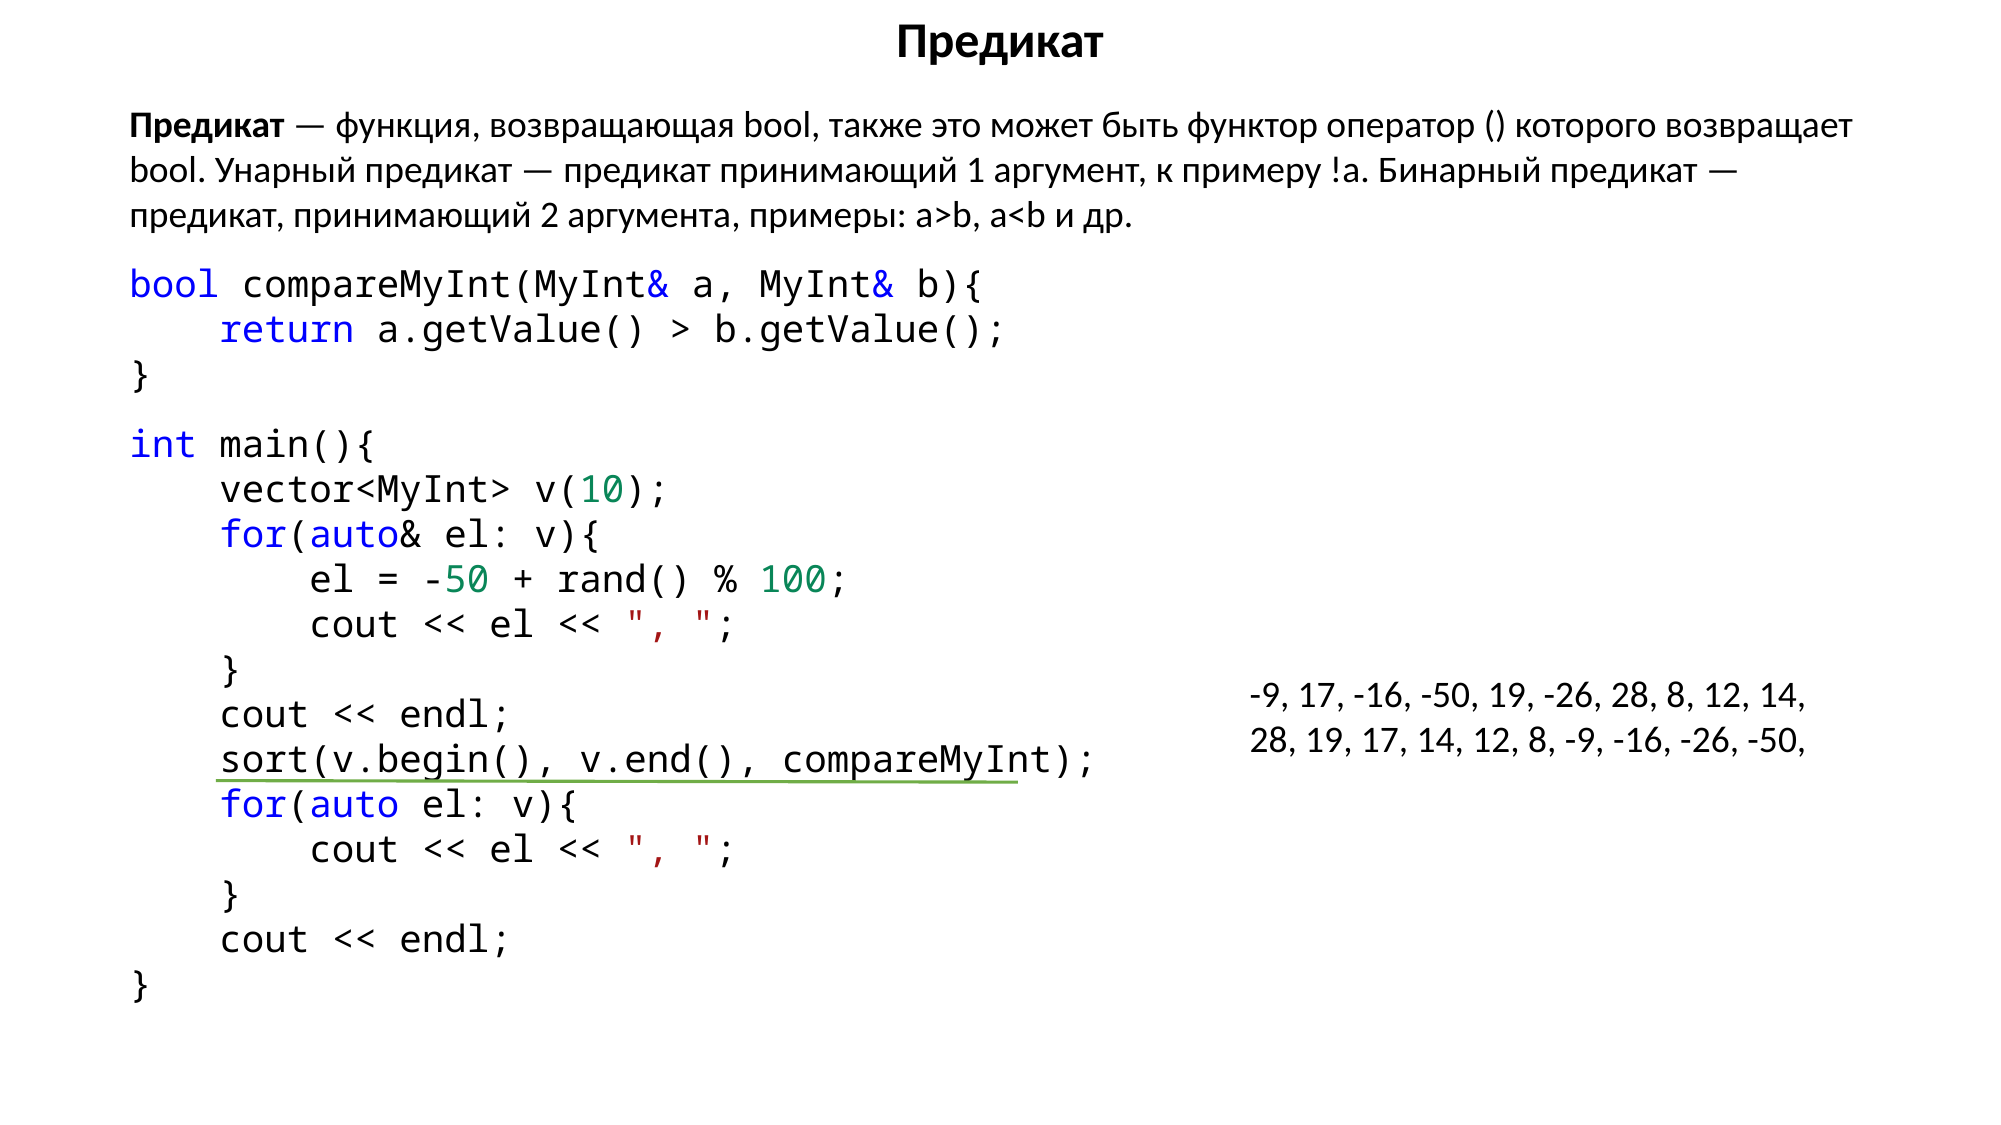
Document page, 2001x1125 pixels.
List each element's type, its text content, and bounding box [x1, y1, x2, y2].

text_box Предикат [881, 0, 1119, 75]
text_box -9, 17, -16, -50, 19, -26, 28, 8, 12, 14, 28, 19, 17, 14, 12, 8, -9, -16, -26, -50, [1234, 662, 1881, 768]
text_box int main(){ vector<MyInt> v(10); for(auto& el: v){ el = -50 + rand() % 100; cout << el << ", "; } cout << endl; sort(v.begin(), v.end(), compareMyInt); for(auto el: v){ cout << el << ", "; } cout << endl; } [114, 412, 1115, 1013]
text_box bool compareMyInt(MyInt& a, MyInt& b){ return a.getValue() > b.getValue(); } [114, 252, 1115, 403]
text_box Предикат — функция, возвращающая bool, также это может быть функтор оператор () которого возвращает bool. Унарный предикат — предикат принимающий 1 аргумент, к примеру !a. Бинарный предикат — предикат, принимающий 2 аргумента, примеры: a>b, a<b и др. [114, 92, 1881, 243]
